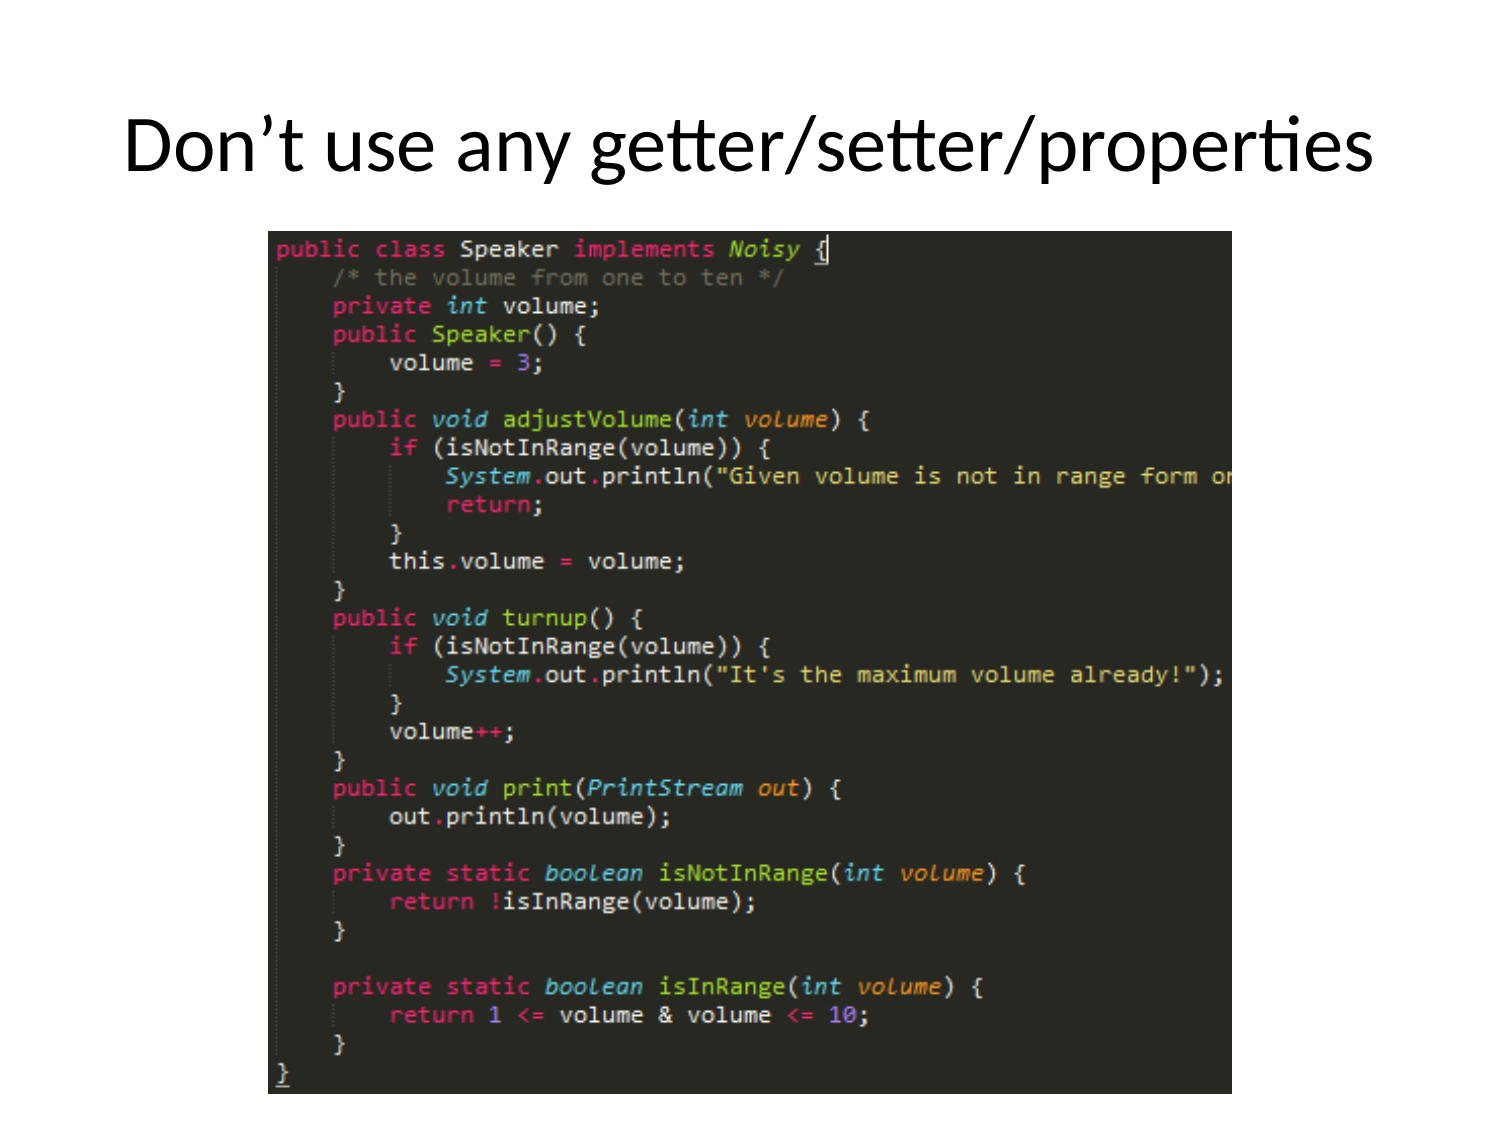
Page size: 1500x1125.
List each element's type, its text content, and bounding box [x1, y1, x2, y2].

picture [267, 231, 1232, 1095]
title Don’t use any getter/setter/properties [75, 45, 1425, 233]
